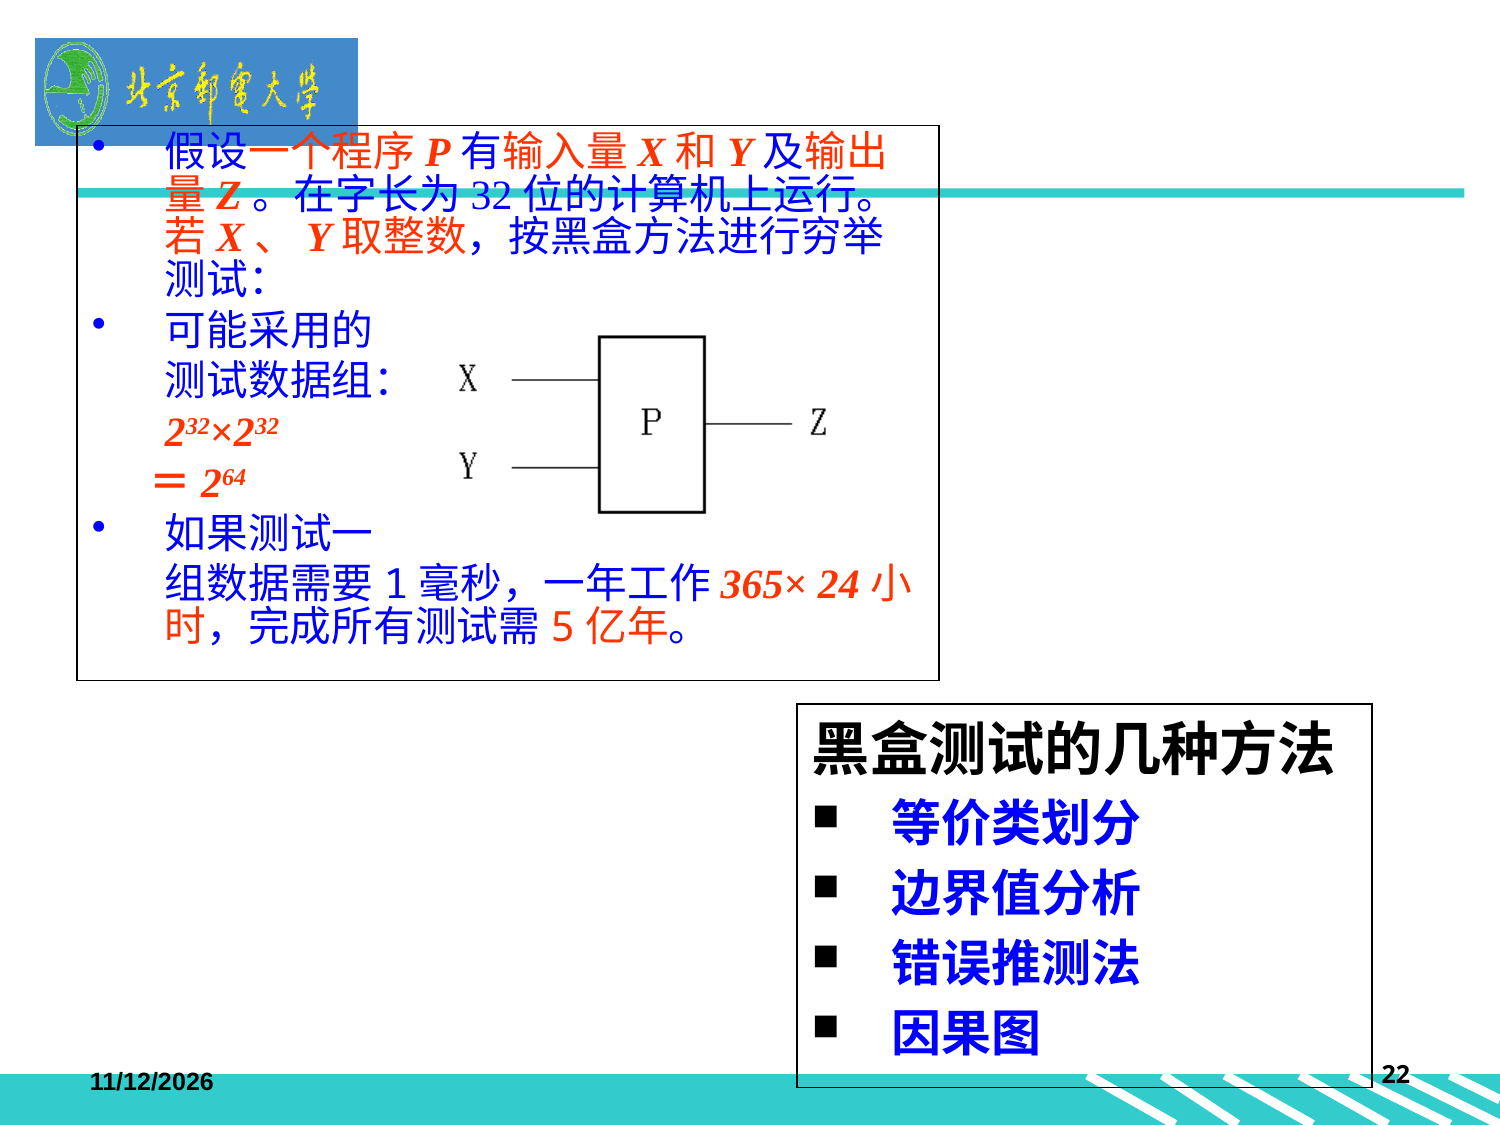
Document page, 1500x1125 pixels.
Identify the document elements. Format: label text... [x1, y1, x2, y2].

picture [442, 302, 875, 536]
text_box [1074, 1024, 1425, 1100]
list 假设一个程序P有输入量X和Y及输出量Z。在字长为32位的计算机上运行。若X、Y取整数，按黑盒方法进行穷举测试： 可能采用的 测试数据组： 232×232 ＝264 如果测试一 组数据需要1毫秒，一年工作365× 24小时，完成所有测试需5亿年。 [76, 125, 940, 681]
text_box [75, 1024, 425, 1103]
text_box 黑盒测试的几种方法 等价类划分 边界值分析 错误推测法 因果图 [797, 704, 1373, 1088]
picture [34, 37, 358, 146]
